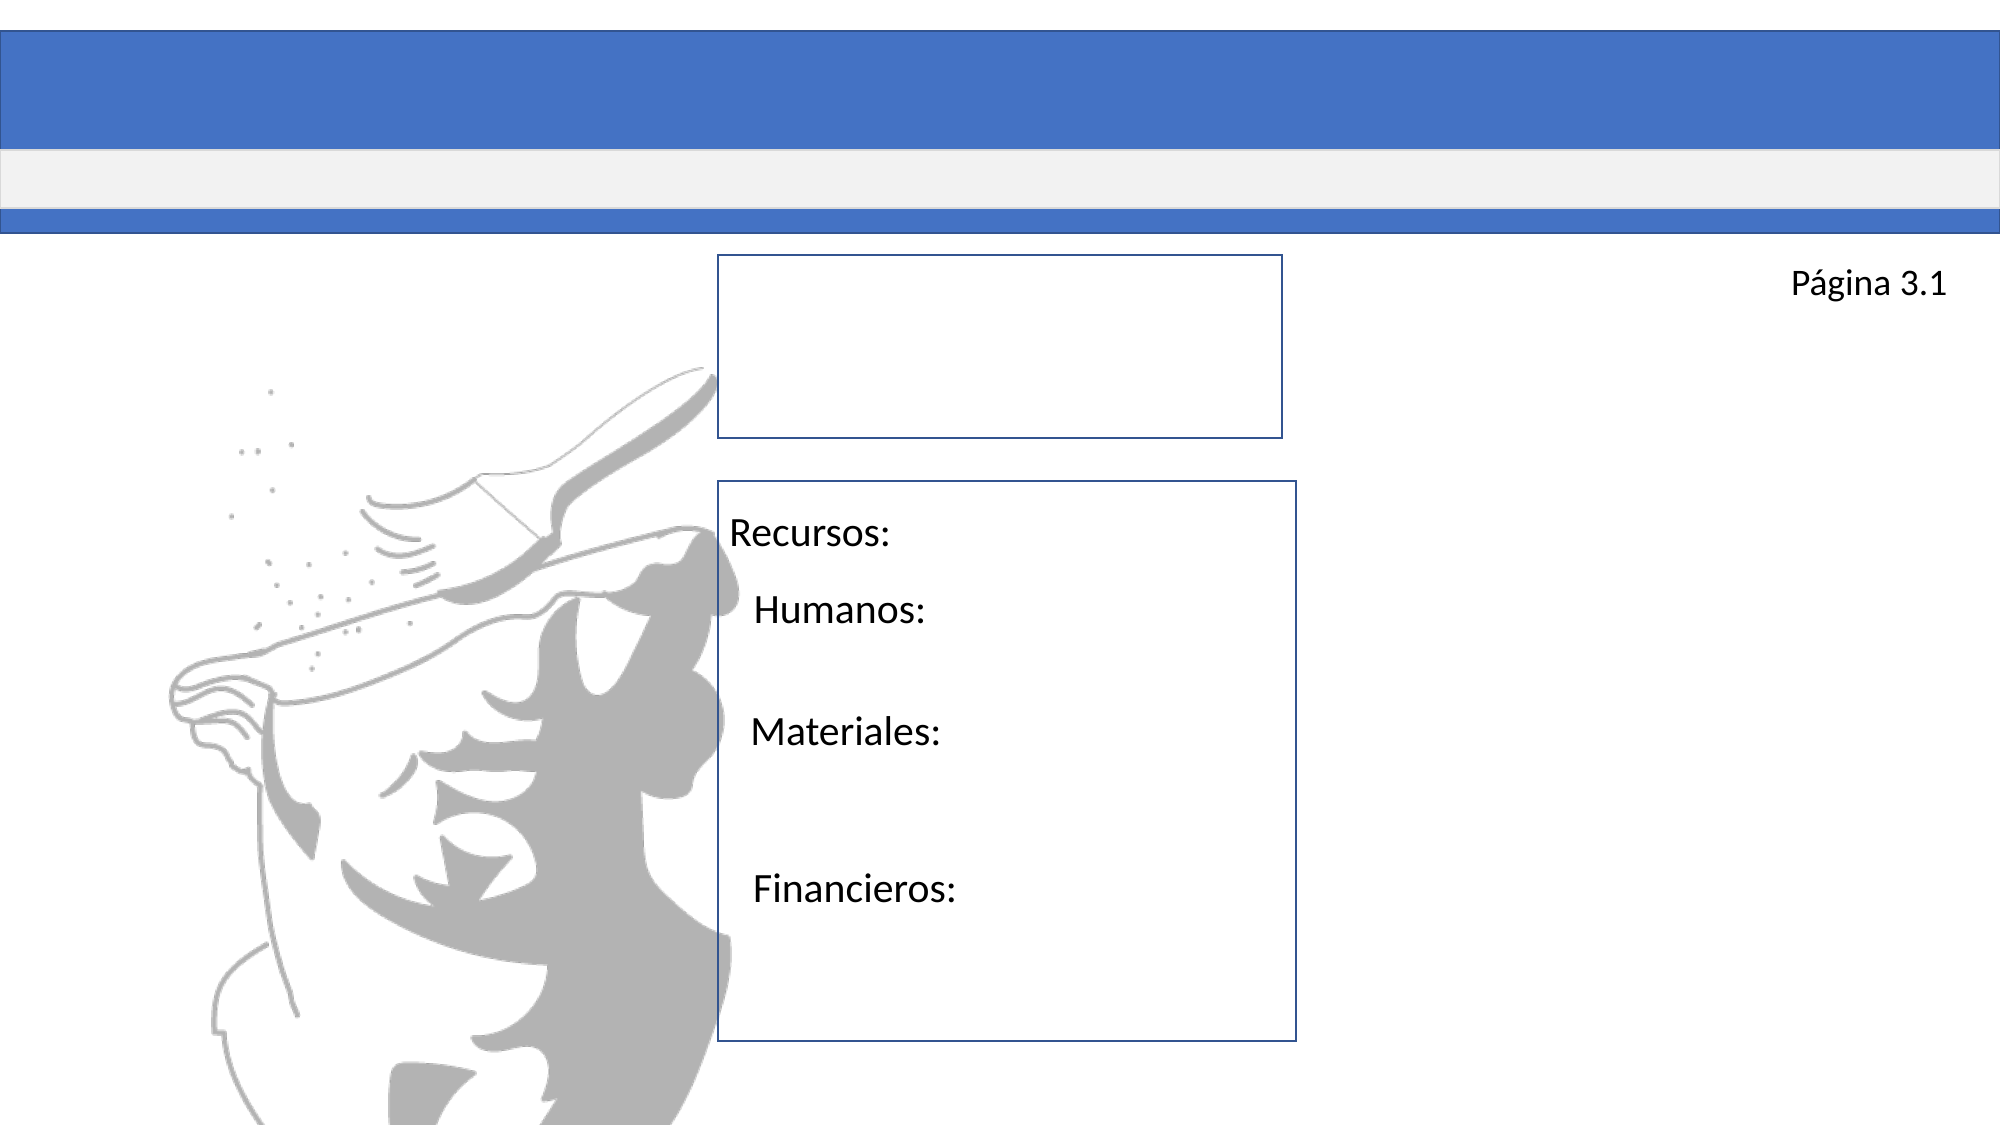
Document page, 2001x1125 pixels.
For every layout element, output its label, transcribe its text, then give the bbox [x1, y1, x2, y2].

text_box Materiales: [773, 696, 959, 762]
text_box [0, 209, 2000, 234]
text_box Humanos: [773, 574, 946, 640]
text_box Recursos: [773, 497, 921, 563]
text_box [773, 480, 1297, 1042]
text_box [0, 30, 2000, 149]
text_box Financieros: [773, 853, 977, 919]
text_box [717, 254, 1283, 439]
picture [117, 293, 773, 1125]
text_box Página 3.1 [1776, 250, 1981, 311]
text_box [0, 149, 2000, 209]
